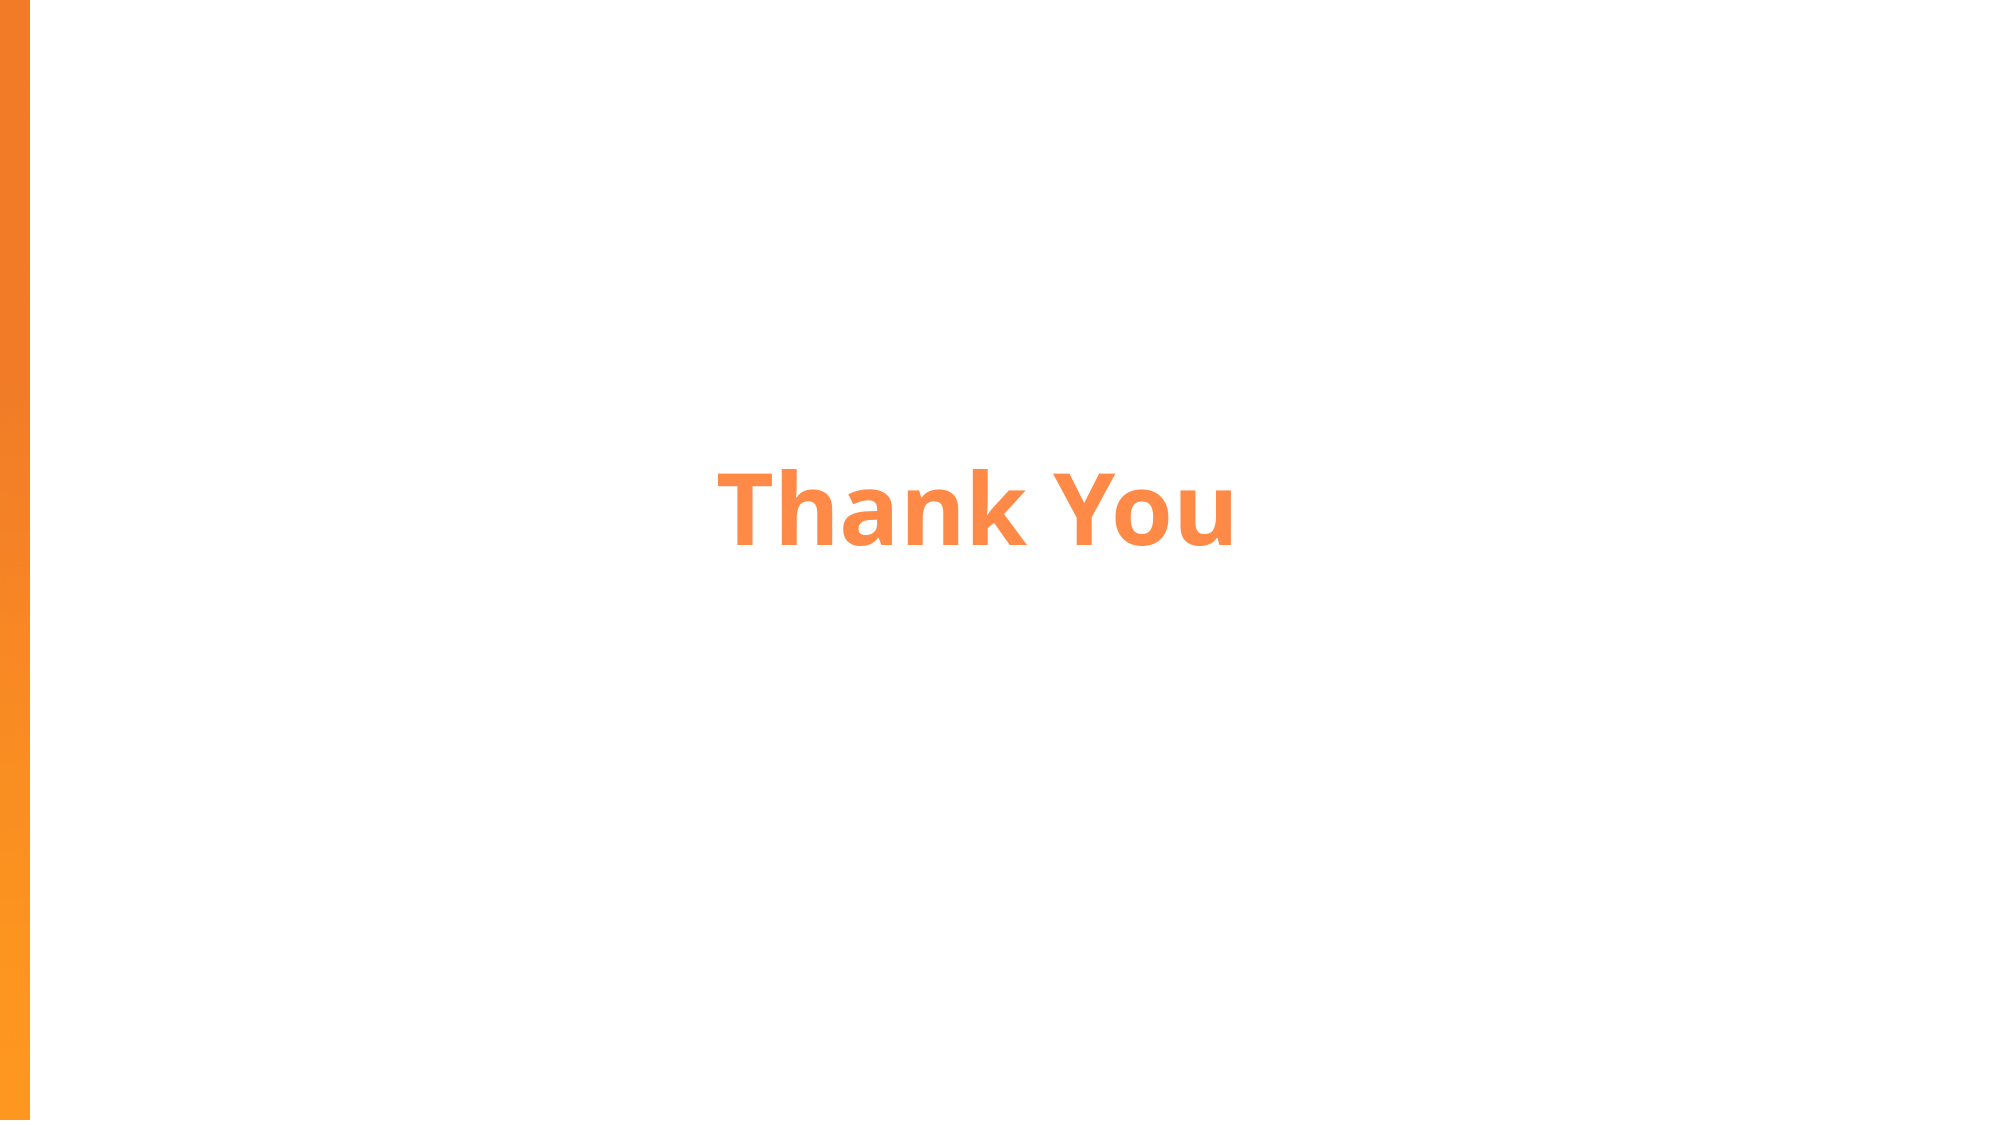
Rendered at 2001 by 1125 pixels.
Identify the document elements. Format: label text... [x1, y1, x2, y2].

text_box Thank You [269, 438, 1686, 527]
picture [0, 0, 30, 1120]
